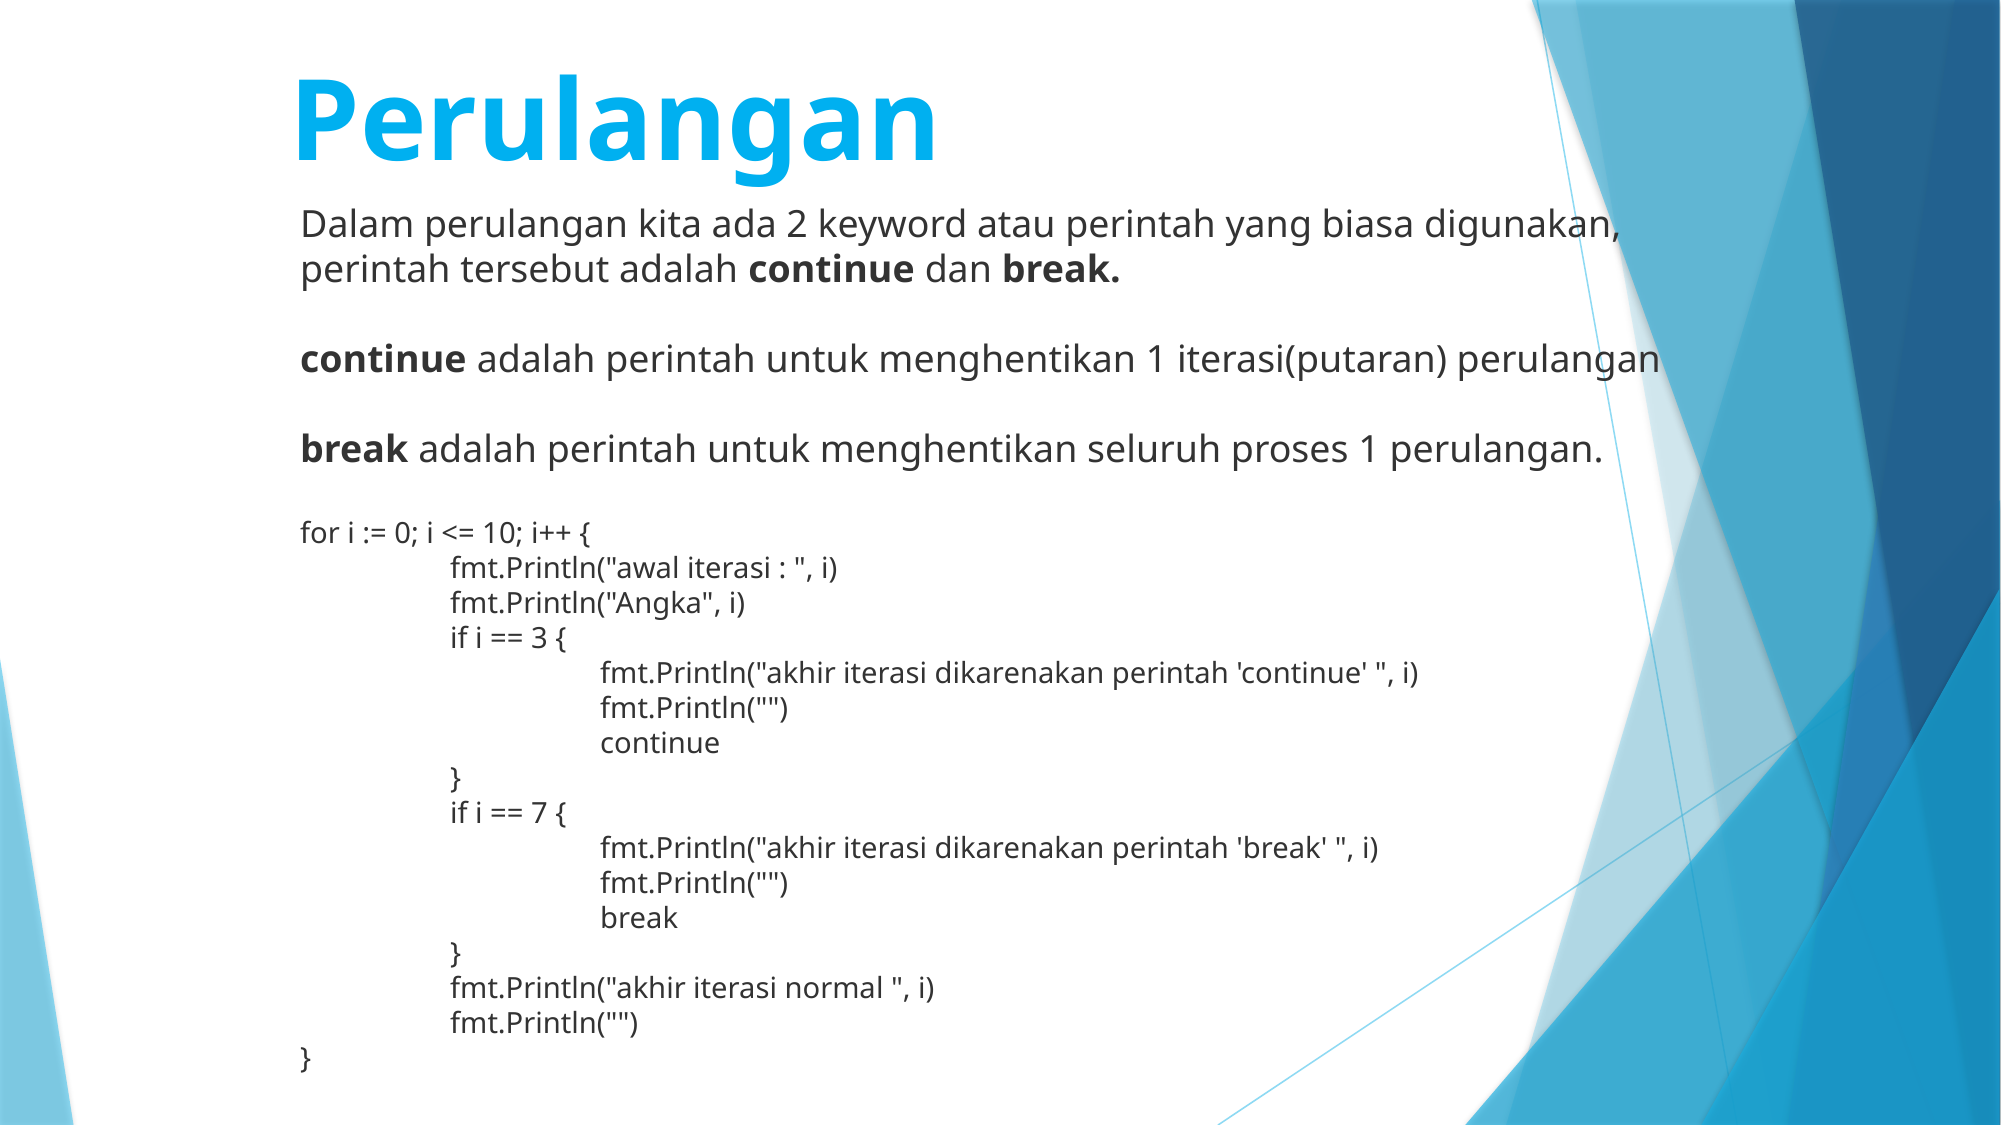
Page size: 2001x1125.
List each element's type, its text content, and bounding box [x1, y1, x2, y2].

text_box Dalam perulangan kita ada 2 keyword atau perintah yang biasa digunakan, perintah tersebut adalah continue dan break. continue adalah perintah untuk menghentikan 1 iterasi(putaran) perulangan break adalah perintah untuk menghentikan seluruh proses 1 perulangan. for i := 0; i <= 10; i++ { fmt.Println("awal iterasi : ", i) fmt.Println("Angka", i) if i == 3 { fmt.Println("akhir iterasi dikarenakan perintah 'continue' ", i) fmt.Println("") continue } if i == 7 { fmt.Println("akhir iterasi dikarenakan perintah 'break' ", i) fmt.Println("") break } fmt.Println("akhir iterasi normal ", i) fmt.Println("") } [285, 192, 1694, 1082]
text_box Perulangan [274, 40, 957, 191]
